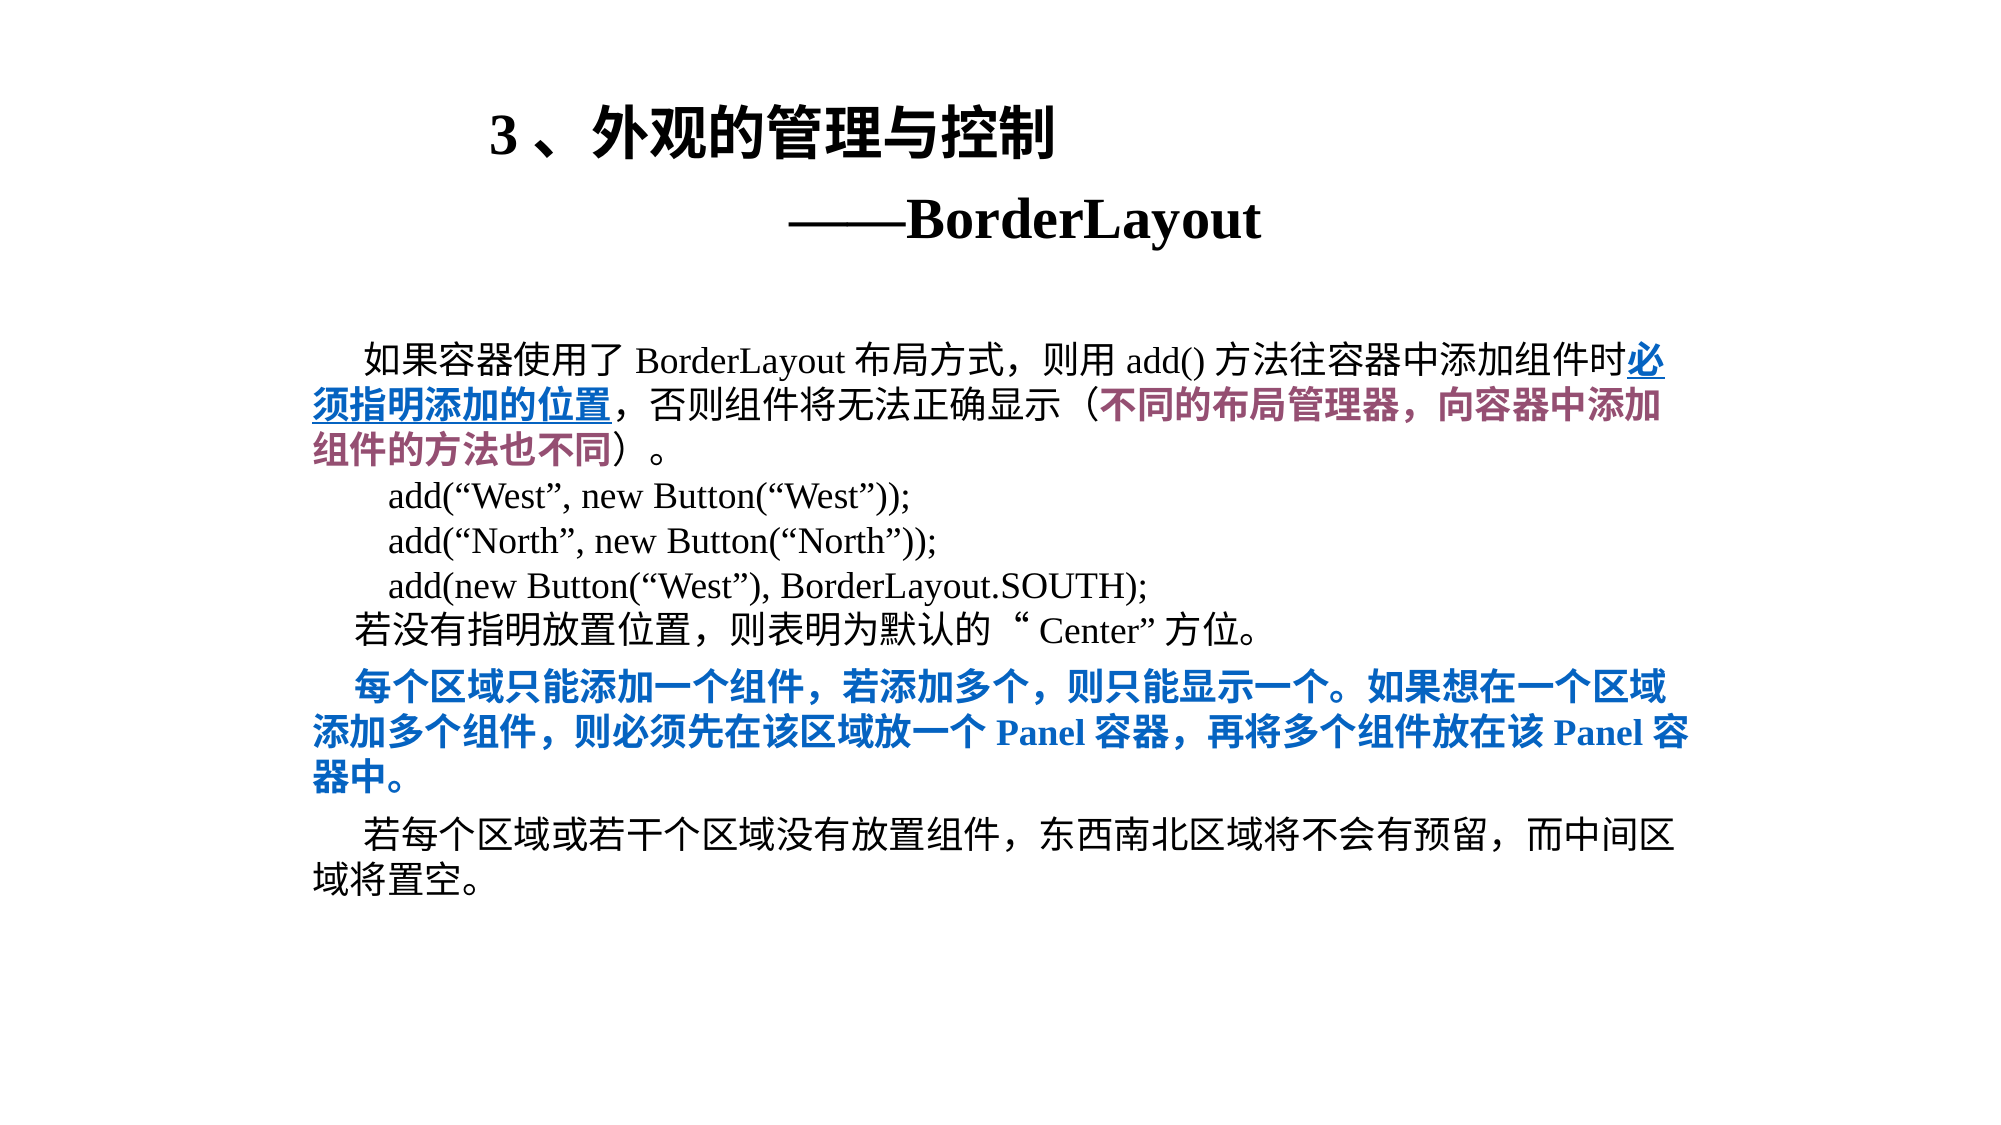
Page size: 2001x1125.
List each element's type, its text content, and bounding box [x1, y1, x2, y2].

text_box 3、外观的管理与控制 ——BorderLayout [474, 74, 1350, 258]
text_box 如果容器使用了BorderLayout布局方式，则用add()方法往容器中添加组件时必须指明添加的位置，否则组件将无法正确显示（不同的布局管理器，向容器中添加组件的方法也不同）。 add(“West”, new Button(“West”)); add(“North”, new Button(“North”)); add(new Button(“West”), BorderLayout.SOUTH); 若没有指明放置位置，则表明为默认的“Center”方位。 每个区域只能添加一个组件，若添加多个，则只能显示一个。如果想在一个区域添加多个组件，则必须先在该区域放一个Panel容器，再将多个组件放在该Panel容器中。 若每个区域或若干个区域没有放置组件，东西南北区域将不会有预留，而中间区域将置空。 [297, 328, 1713, 909]
